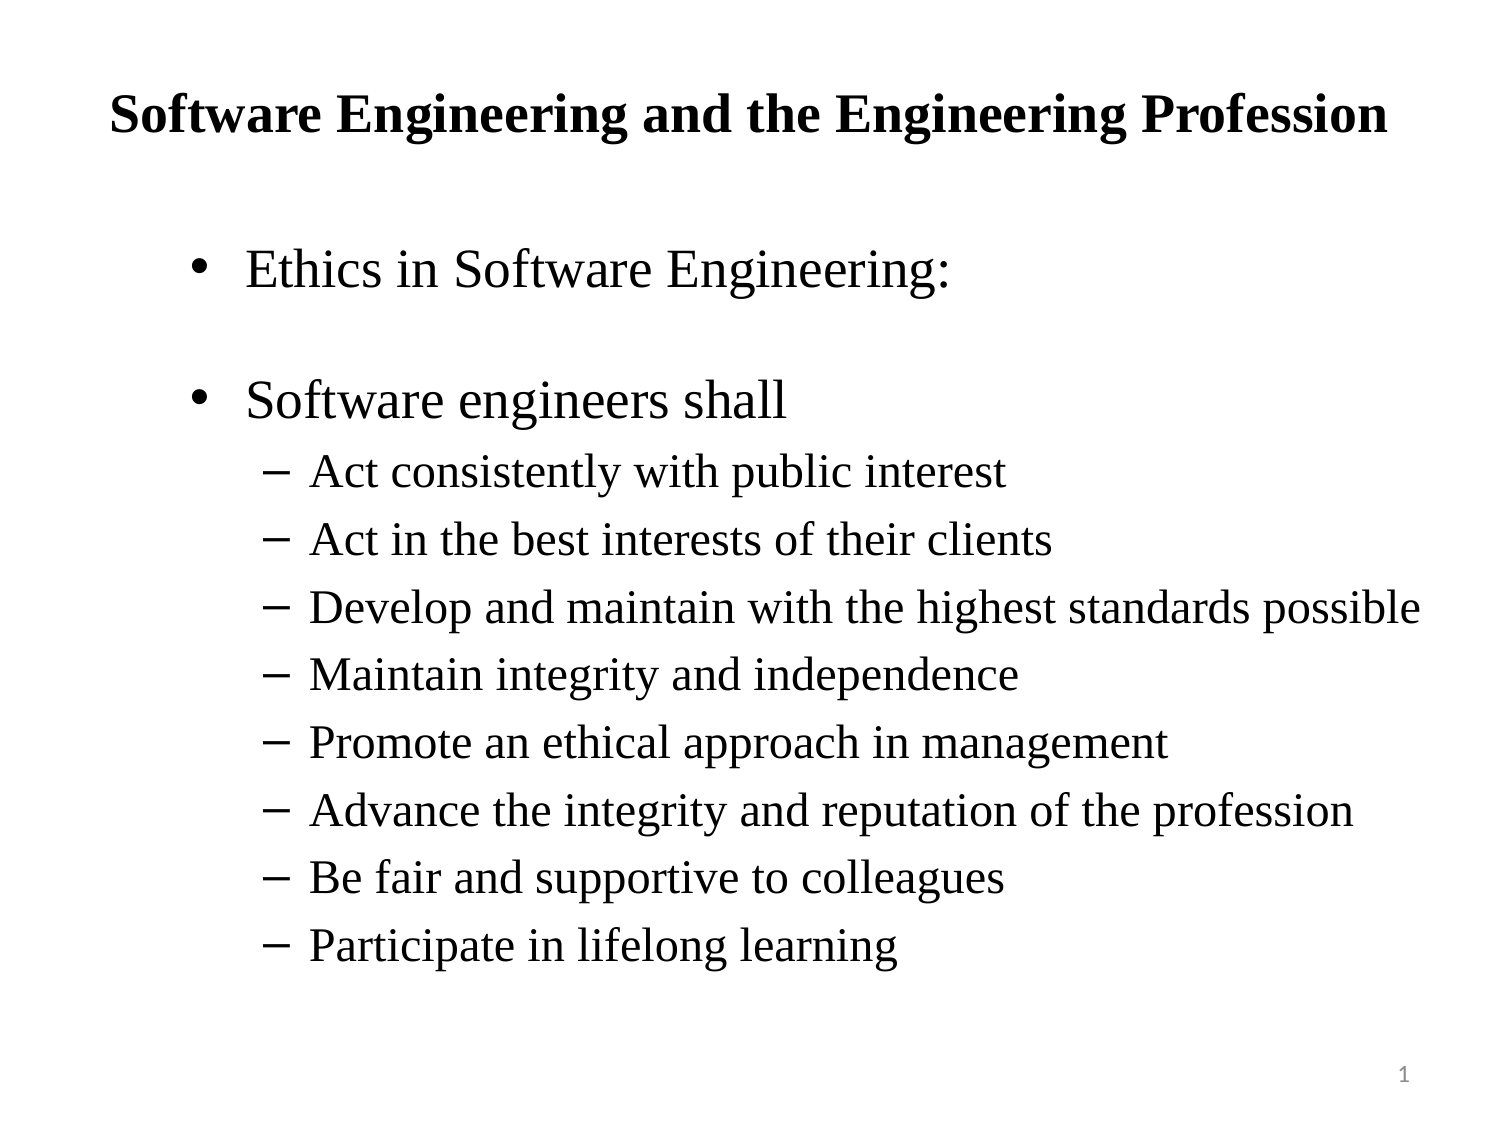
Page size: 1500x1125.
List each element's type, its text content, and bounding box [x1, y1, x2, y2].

list Ethics in Software Engineering: Software engineers shall Act consistently with public interest Act in the best interests of their clients Develop and maintain with the highest standards possible Maintain integrity and independence Promote an ethical approach in management Advance the integrity and reputation of the profession Be fair and supportive to colleagues Participate in lifelong learning [174, 224, 1450, 1013]
slide_number 1 [1074, 1042, 1425, 1103]
title Software Engineering and the Engineering Profession [75, 45, 1425, 175]
